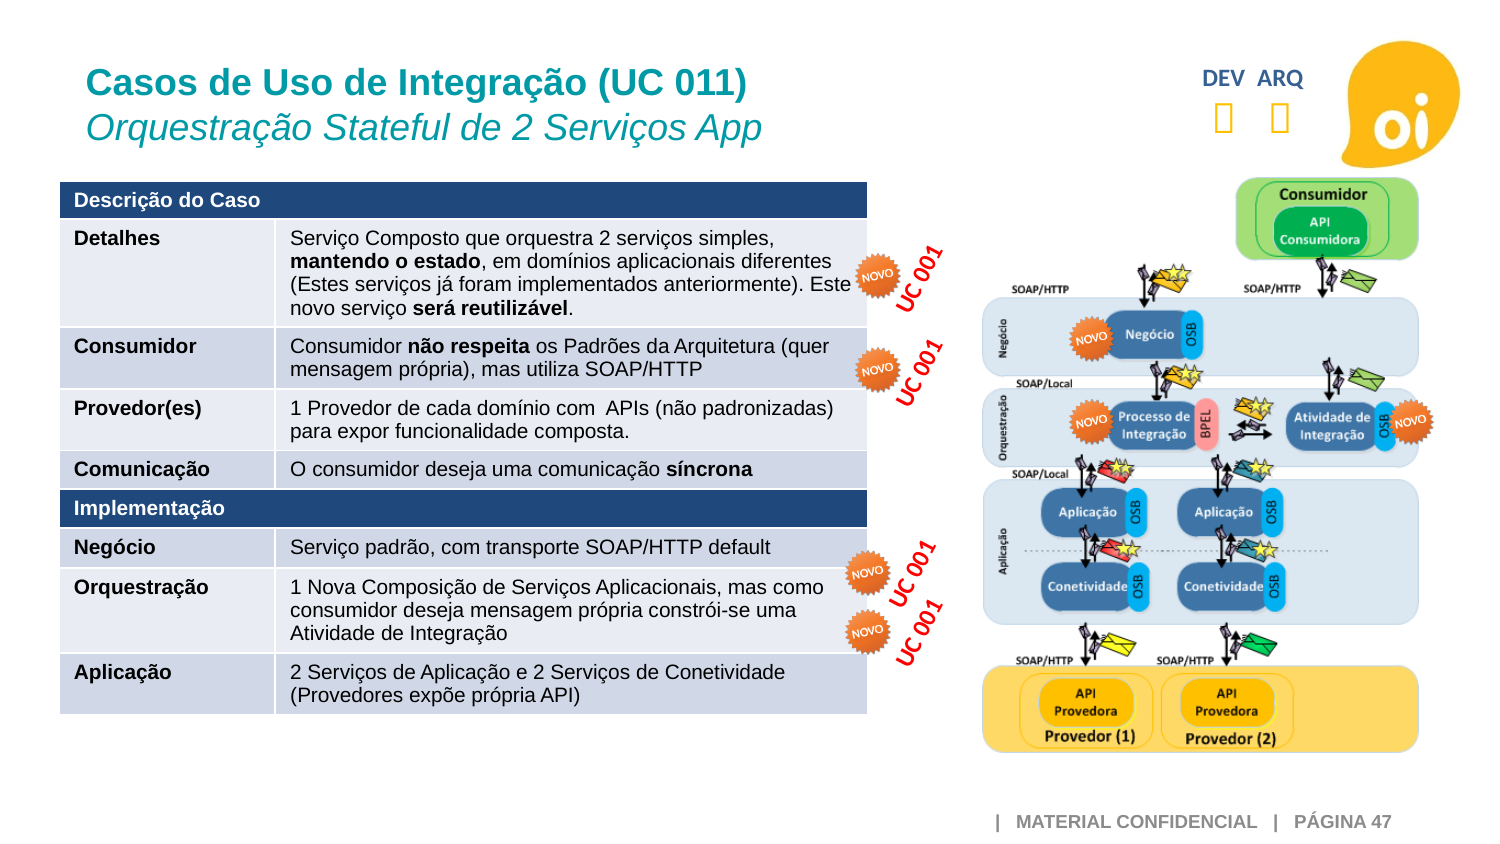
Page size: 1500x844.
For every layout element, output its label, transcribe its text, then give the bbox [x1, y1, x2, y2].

slide_number | MATERIAL CONFIDENCIAL | PÁGINA 47 [773, 799, 1408, 844]
text_box UC 001 [873, 581, 962, 689]
table_header Descrição do Caso [60, 182, 867, 218]
table_cell Aplicação [60, 654, 274, 714]
table_cell O consumidor deseja uma comunicação síncrona [276, 451, 867, 488]
table_cell Serviço padrão, com transporte SOAP/HTTP default [276, 529, 867, 567]
text_box UC 001 [873, 221, 962, 334]
table_cell Serviço Composto que orquestra 2 serviços simples, mantendo o estado, em domínios aplicacionais diferentes (Estes serviços já foram implementados anteriormente). Este novo serviço será reutilizável. [276, 220, 867, 326]
table_cell Negócio [60, 529, 274, 567]
text_box DEV  [1187, 54, 1242, 149]
table_cell Orquestração [60, 569, 274, 652]
table_cell Provedor(es) [60, 390, 274, 450]
table_cell 1 Nova Composição de Serviços Aplicacionais, mas como consumidor deseja mensagem própria constrói-se uma Atividade de Integração [276, 569, 867, 652]
text_box UC 001 [868, 517, 955, 630]
table_cell 2 Serviços de Aplicação e 2 Serviços de Conetividade (Provedores expõe própria API) [276, 654, 867, 714]
text_box UC 001 [873, 316, 962, 429]
table_cell Comunicação [60, 451, 274, 488]
text_box ARQ  [1242, 54, 1319, 149]
table_cell Consumidor não respeita os Padrões da Arquitetura (quer mensagem própria), mas utiliza SOAP/HTTP [276, 328, 867, 388]
table_cell Consumidor [60, 328, 274, 388]
table_cell Detalhes [60, 220, 274, 326]
table_cell 1 Provedor de cada domínio com APIs (não padronizadas) para expor funcionalidade composta. [276, 390, 867, 450]
table_cell Implementação [60, 490, 867, 527]
title Casos de Uso de Integração (UC 011) Orquestração Stateful de 2 Serviços App [70, 50, 1182, 157]
picture [0, 0, 1500, 844]
